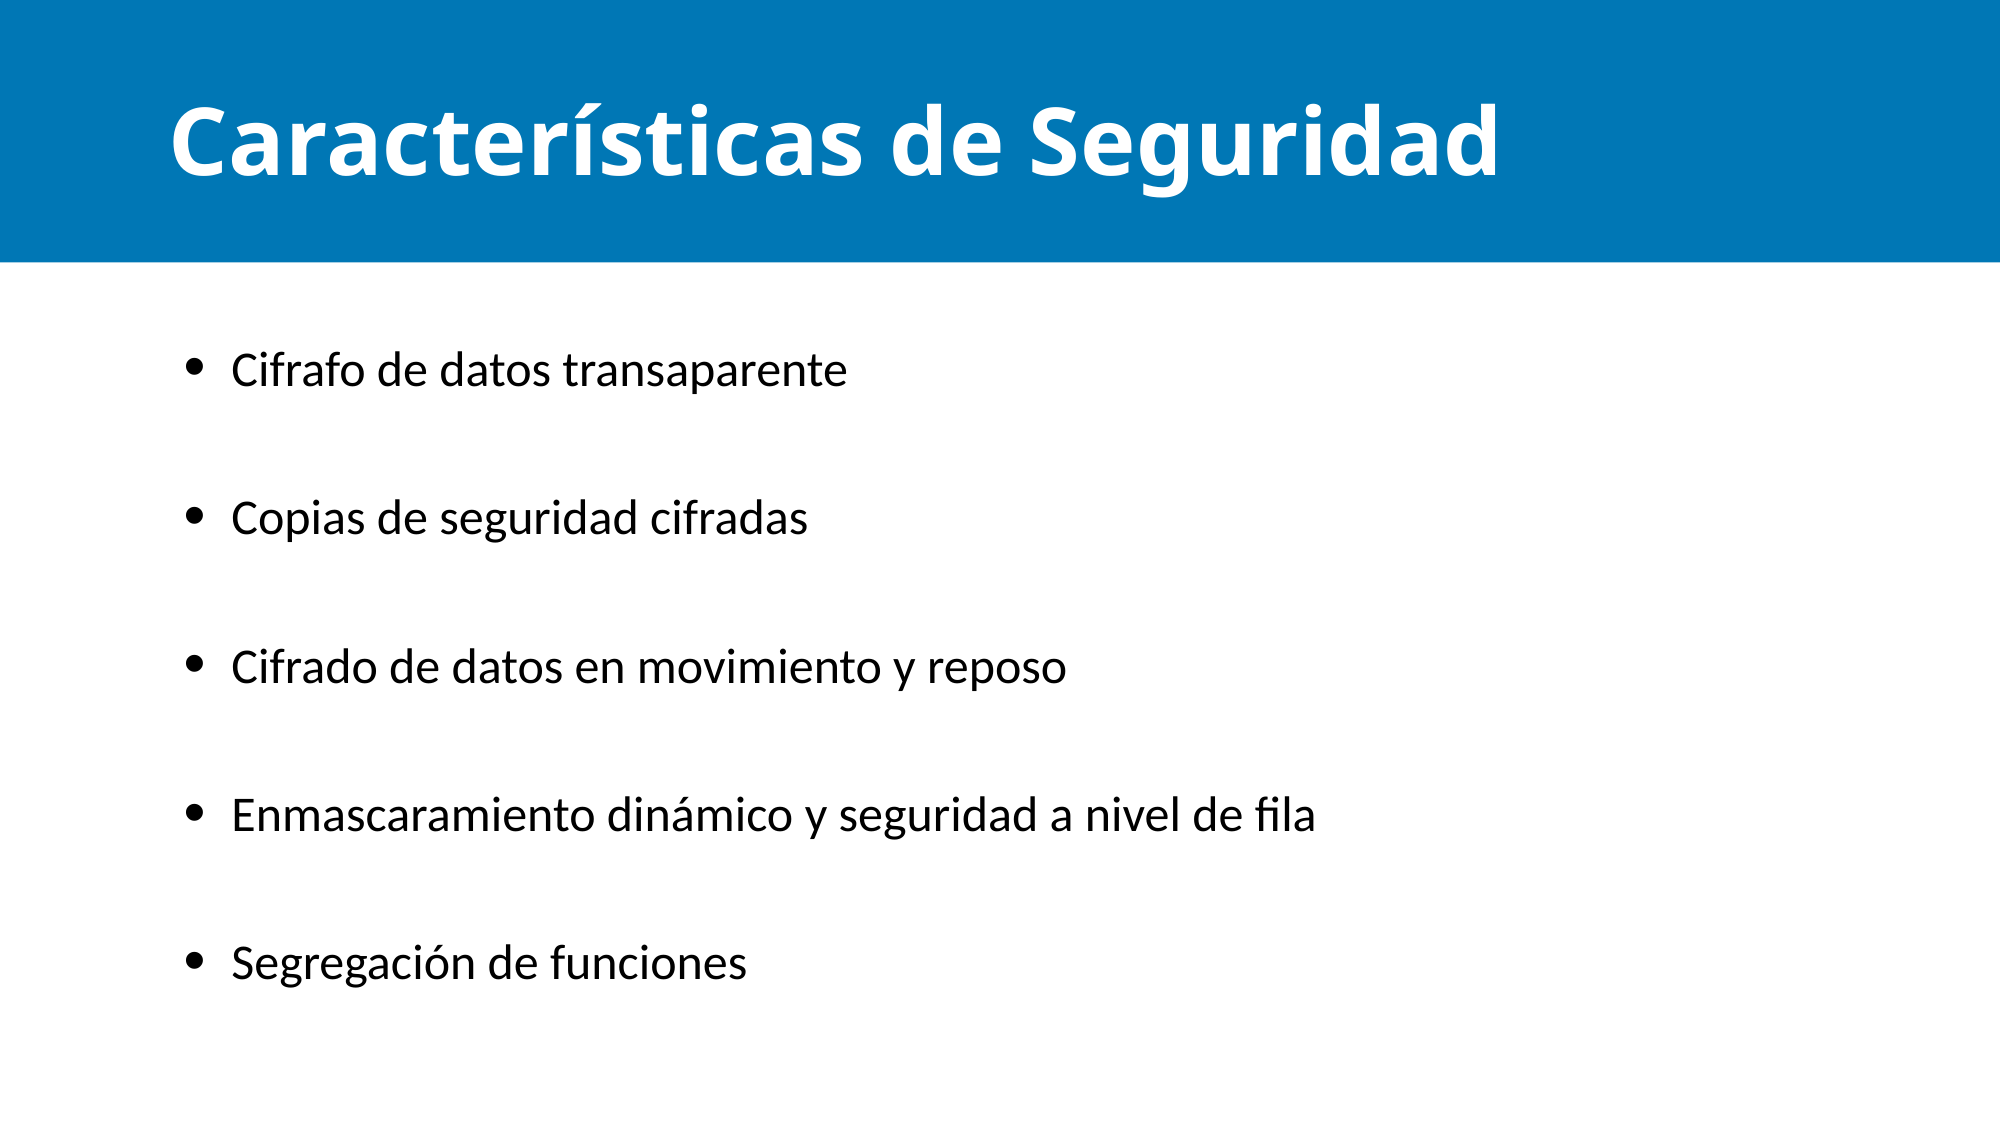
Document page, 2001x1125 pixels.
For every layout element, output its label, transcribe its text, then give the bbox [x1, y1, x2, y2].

list Cifrafo de datos transaparente Copias de seguridad cifradas Cifrado de datos en movimiento y reposo Enmascaramiento dinámico y seguridad a nivel de fila Segregación de funciones [168, 321, 1847, 1026]
title Características de Seguridad [153, 36, 1847, 254]
